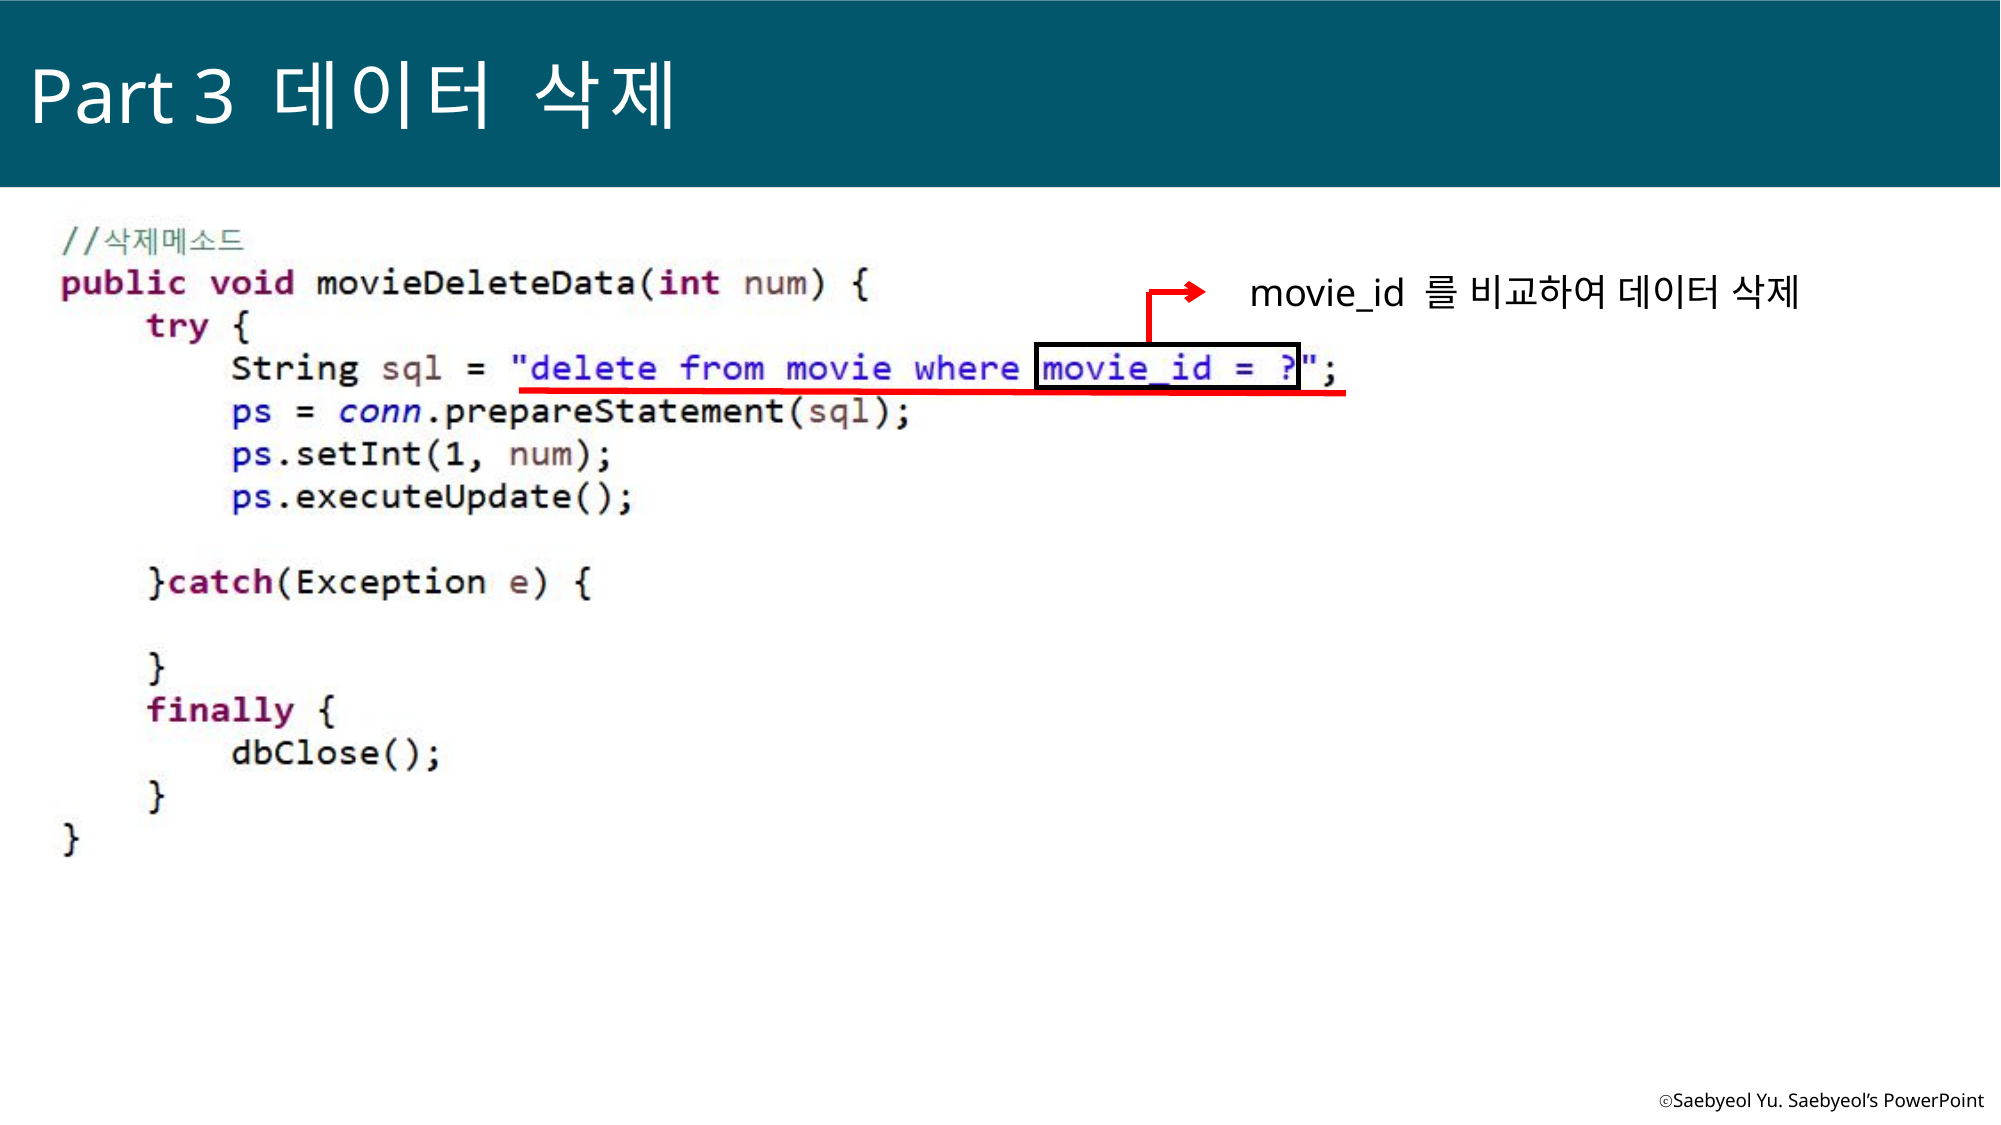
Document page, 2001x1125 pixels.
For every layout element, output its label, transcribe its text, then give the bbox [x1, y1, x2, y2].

text_box [0, 0, 2000, 187]
text_box movie_id 를 비교하여 데이터 삭제 [1368, 261, 1816, 322]
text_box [518, 390, 1346, 394]
text_box Part 3 [14, 40, 256, 146]
text_box 데이터 삭제 [256, 40, 837, 146]
picture [24, 202, 1368, 875]
